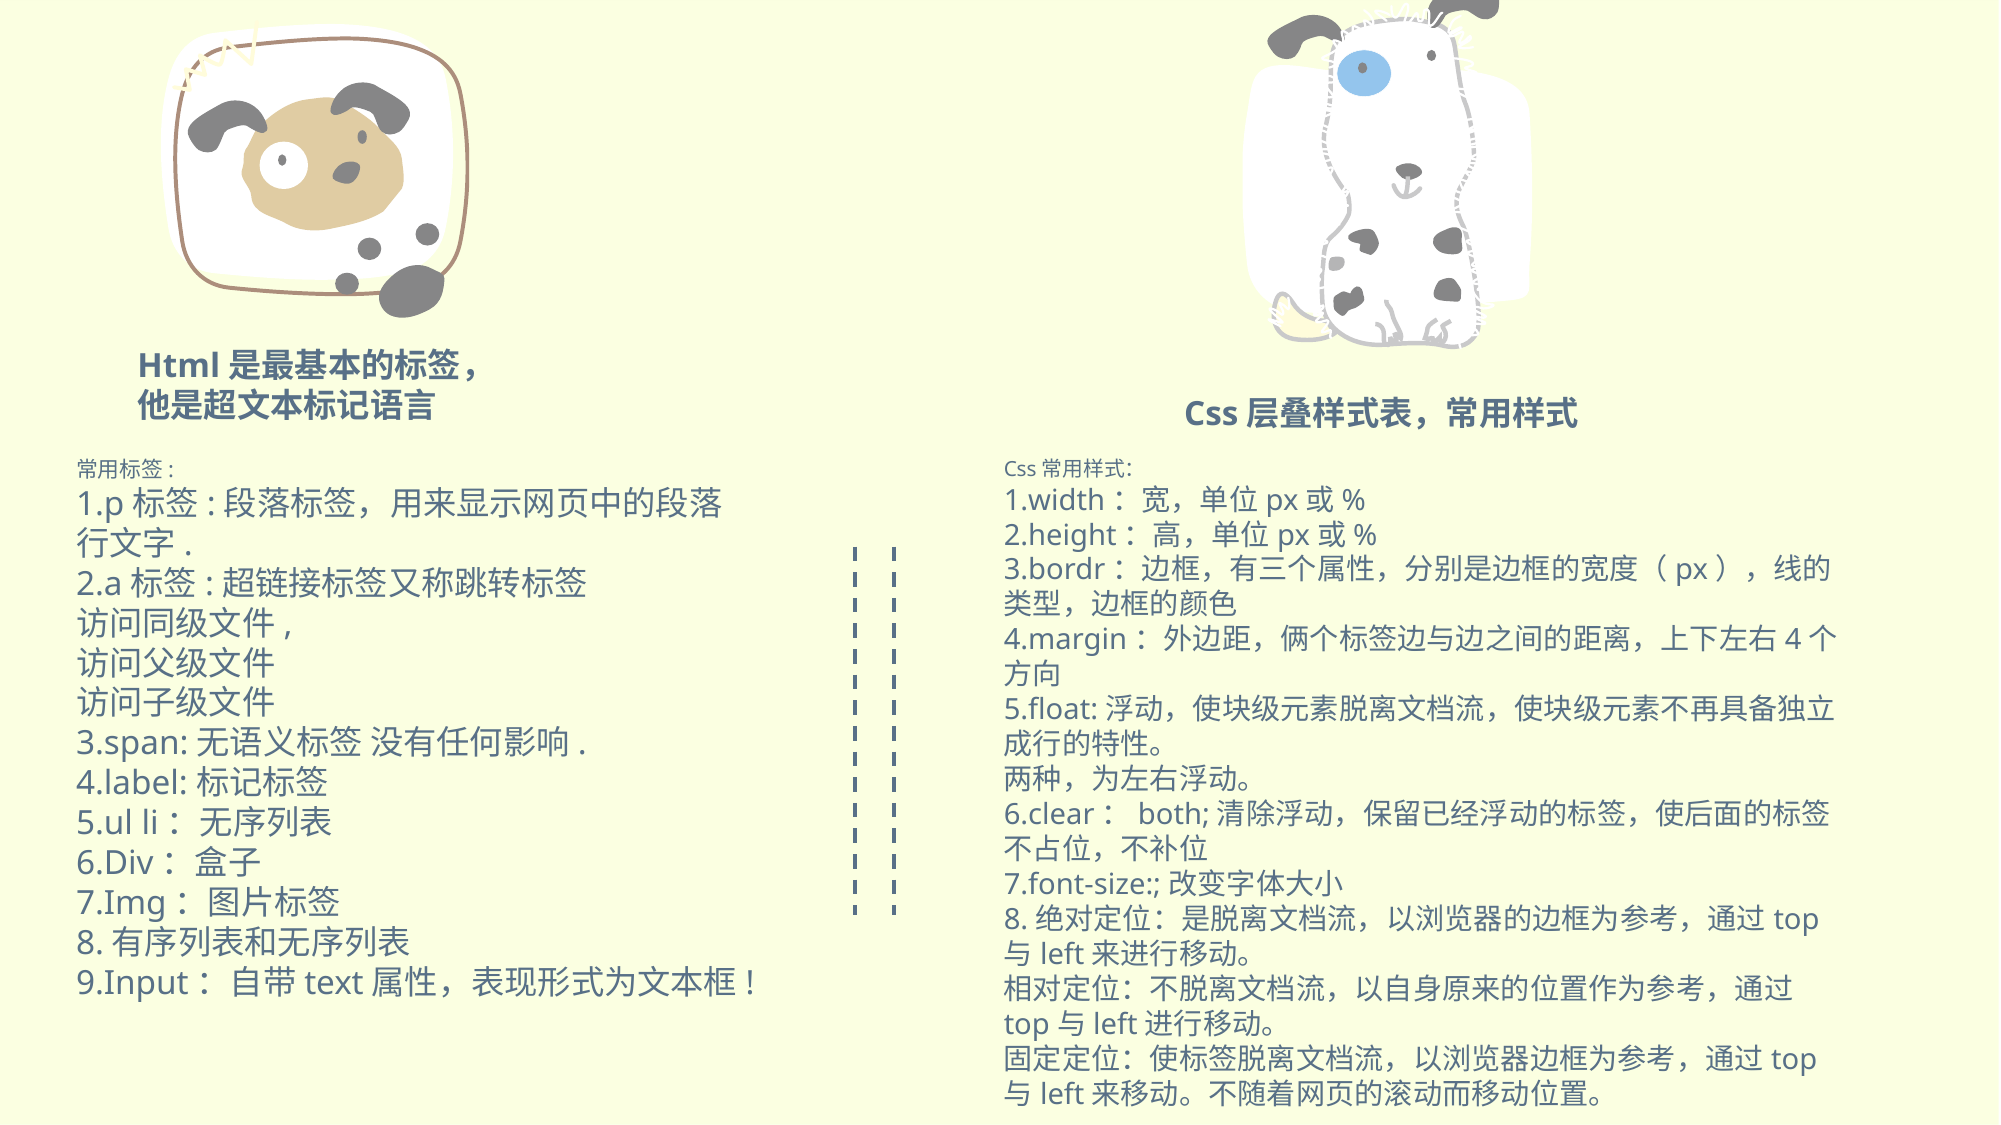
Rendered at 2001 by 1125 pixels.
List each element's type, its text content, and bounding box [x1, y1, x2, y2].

text_box 常用标签: 1.p标签:段落标签，用来显示网页中的段落行文字. 2.a标签:超链接标签又称跳转标签 访问同级文件, 访问父级文件 访问子级文件 3.span:无语义标签 没有任何影响. 4.label:标记标签 5.ul li：无序列表 6.Div：盒子 7.Img：图片标签 8.有序列表和无序列表 9.Input：自带text属性，表现形式为文本框! [61, 448, 765, 1009]
picture [0, 0, 2001, 1125]
text_box Css常用样式： 1.width：宽，单位px或% 2.height：高，单位px或% 3.bordr：边框，有三个属性，分别是边框的宽度（px），线的类型，边框的颜色 4.margin：外边距，俩个标签边与边之间的距离，上下左右4个方向 5.float:浮动，使块级元素脱离文档流，使块级元素不再具备独立成行的特性。 两种，为左右浮动。 6.clear：both;清除浮动，保留已经浮动的标签，使后面的标签不占位，不补位 7.font-size:;改变字体大小 8.绝对定位：是脱离文档流，以浏览器的边框为参考，通过top与left来进行移动。 相对定位：不脱离文档流，以自身原来的位置作为参考，通过top与left进行移动。 固定定位：使标签脱离文档流，以浏览器边框为参考，通过top与left来移动。不随着网页的滚动而移动位置。 [989, 448, 1861, 1118]
text_box Css层叠样式表，常用样式 [1169, 384, 1663, 440]
text_box Html是最基本的标签，他是超文本标记语言 [122, 336, 507, 432]
